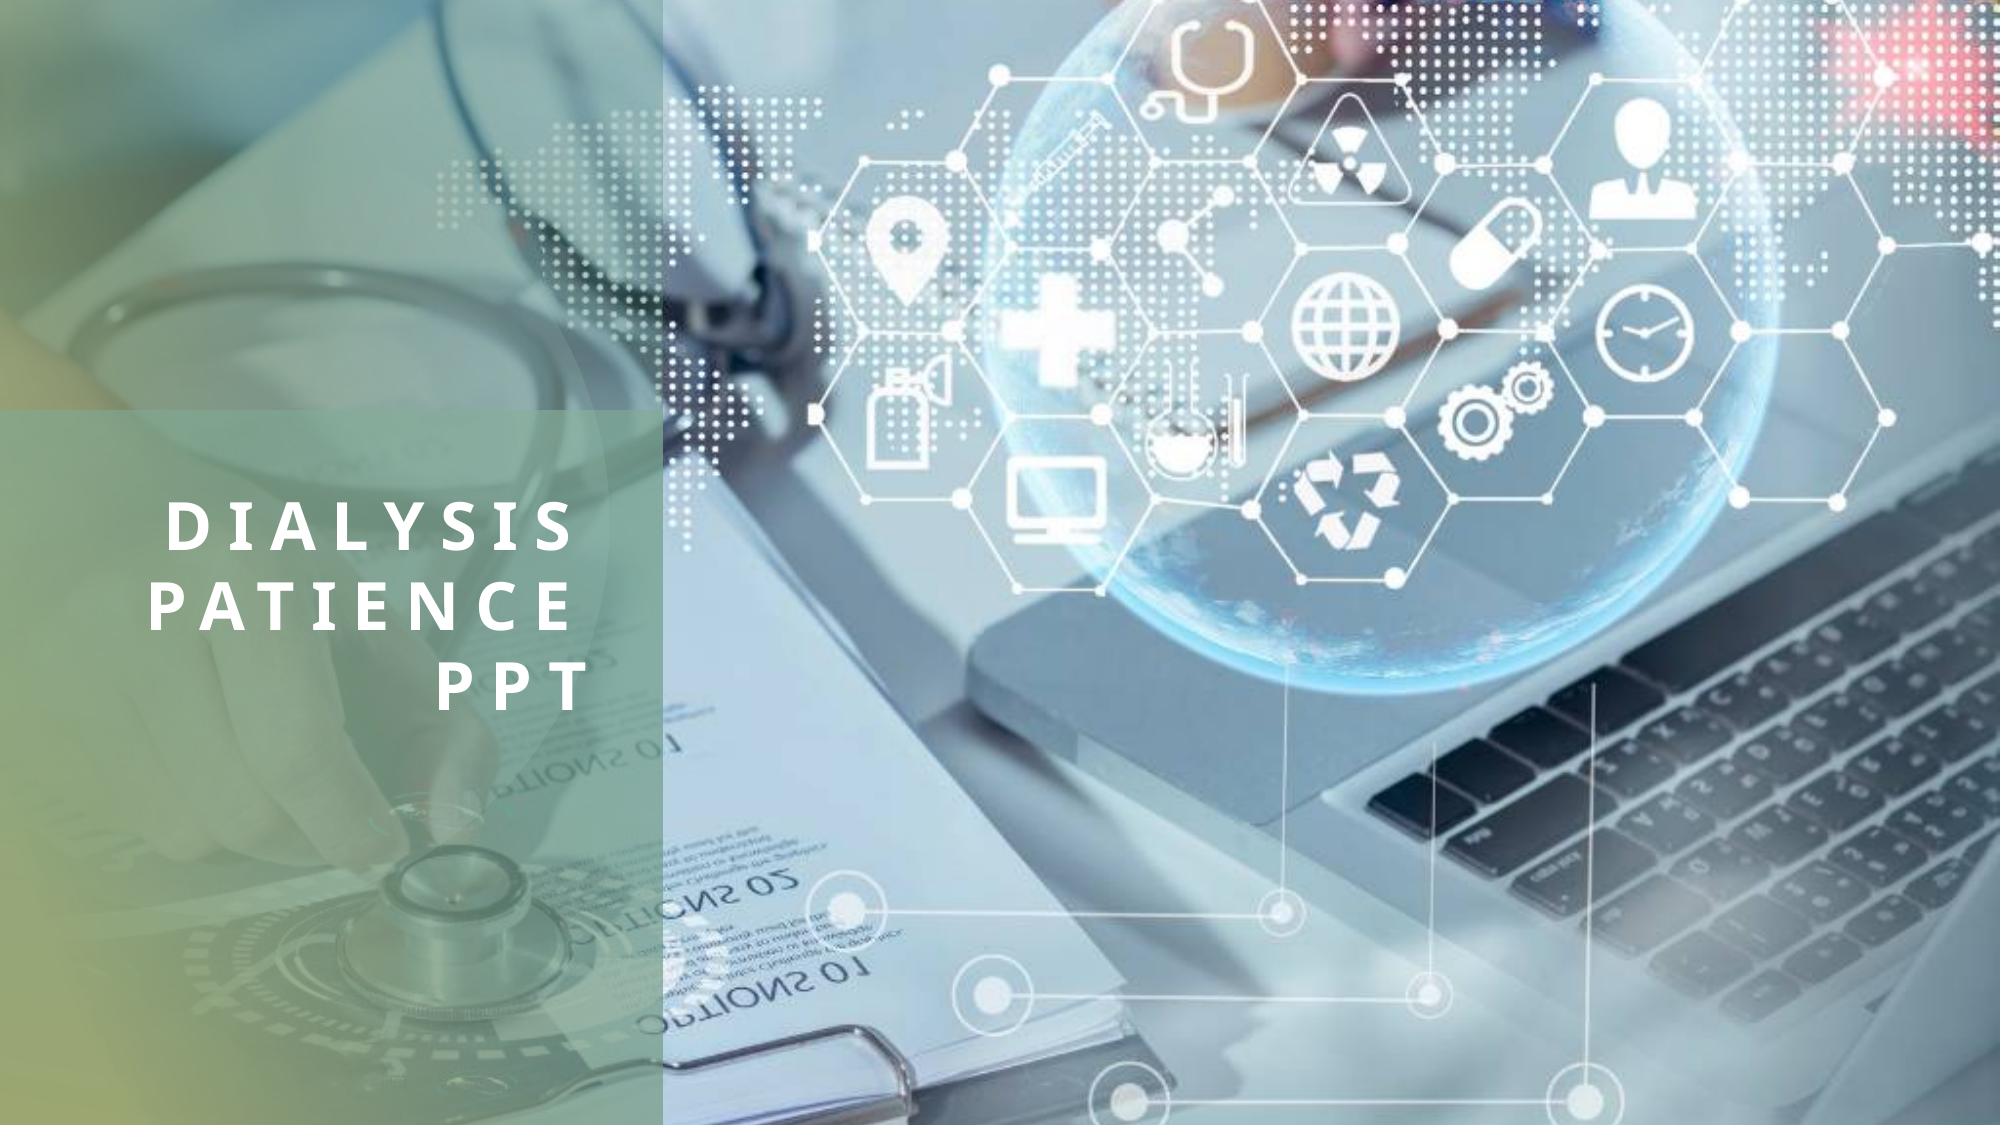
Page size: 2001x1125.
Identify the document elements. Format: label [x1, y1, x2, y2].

list [0, 0, 2000, 1125]
